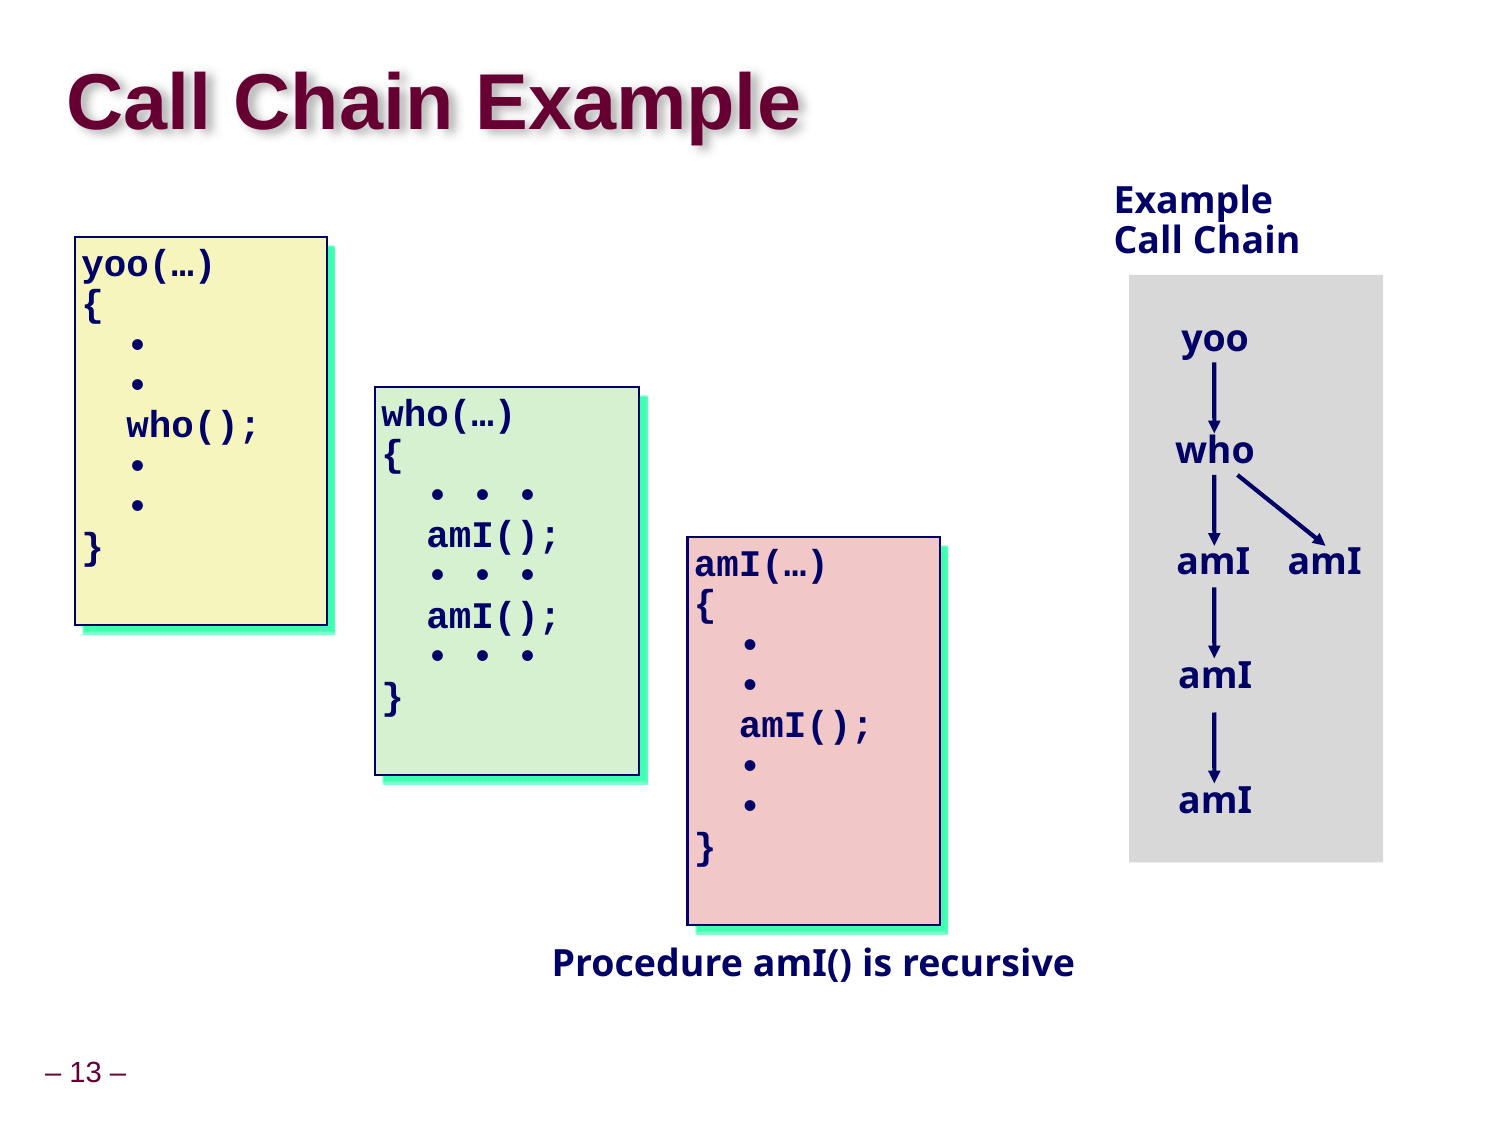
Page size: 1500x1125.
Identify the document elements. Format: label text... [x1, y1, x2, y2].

text_box yoo [1164, 312, 1267, 367]
text_box Example Call Chain [1107, 174, 1308, 269]
title Call Chain Example [66, 40, 1497, 169]
text_box Procedure amI() is recursive [545, 937, 1082, 991]
text_box [1208, 474, 1221, 546]
text_box [1208, 587, 1221, 659]
text_box [1208, 362, 1221, 434]
text_box [1237, 474, 1326, 546]
text_box yoo(…) { • • who(); • • } [75, 237, 328, 625]
text_box who(…) { • • • amI(); • • • amI(); • • • } [374, 387, 640, 775]
text_box amI [1273, 535, 1376, 590]
text_box [1208, 712, 1221, 784]
text_box [1129, 274, 1384, 863]
text_box amI [1164, 650, 1267, 705]
text_box amI [1164, 774, 1267, 830]
text_box amI(…) { • • amI(); • • } [687, 537, 940, 925]
text_box who [1164, 425, 1267, 480]
text_box amI [1162, 535, 1265, 590]
